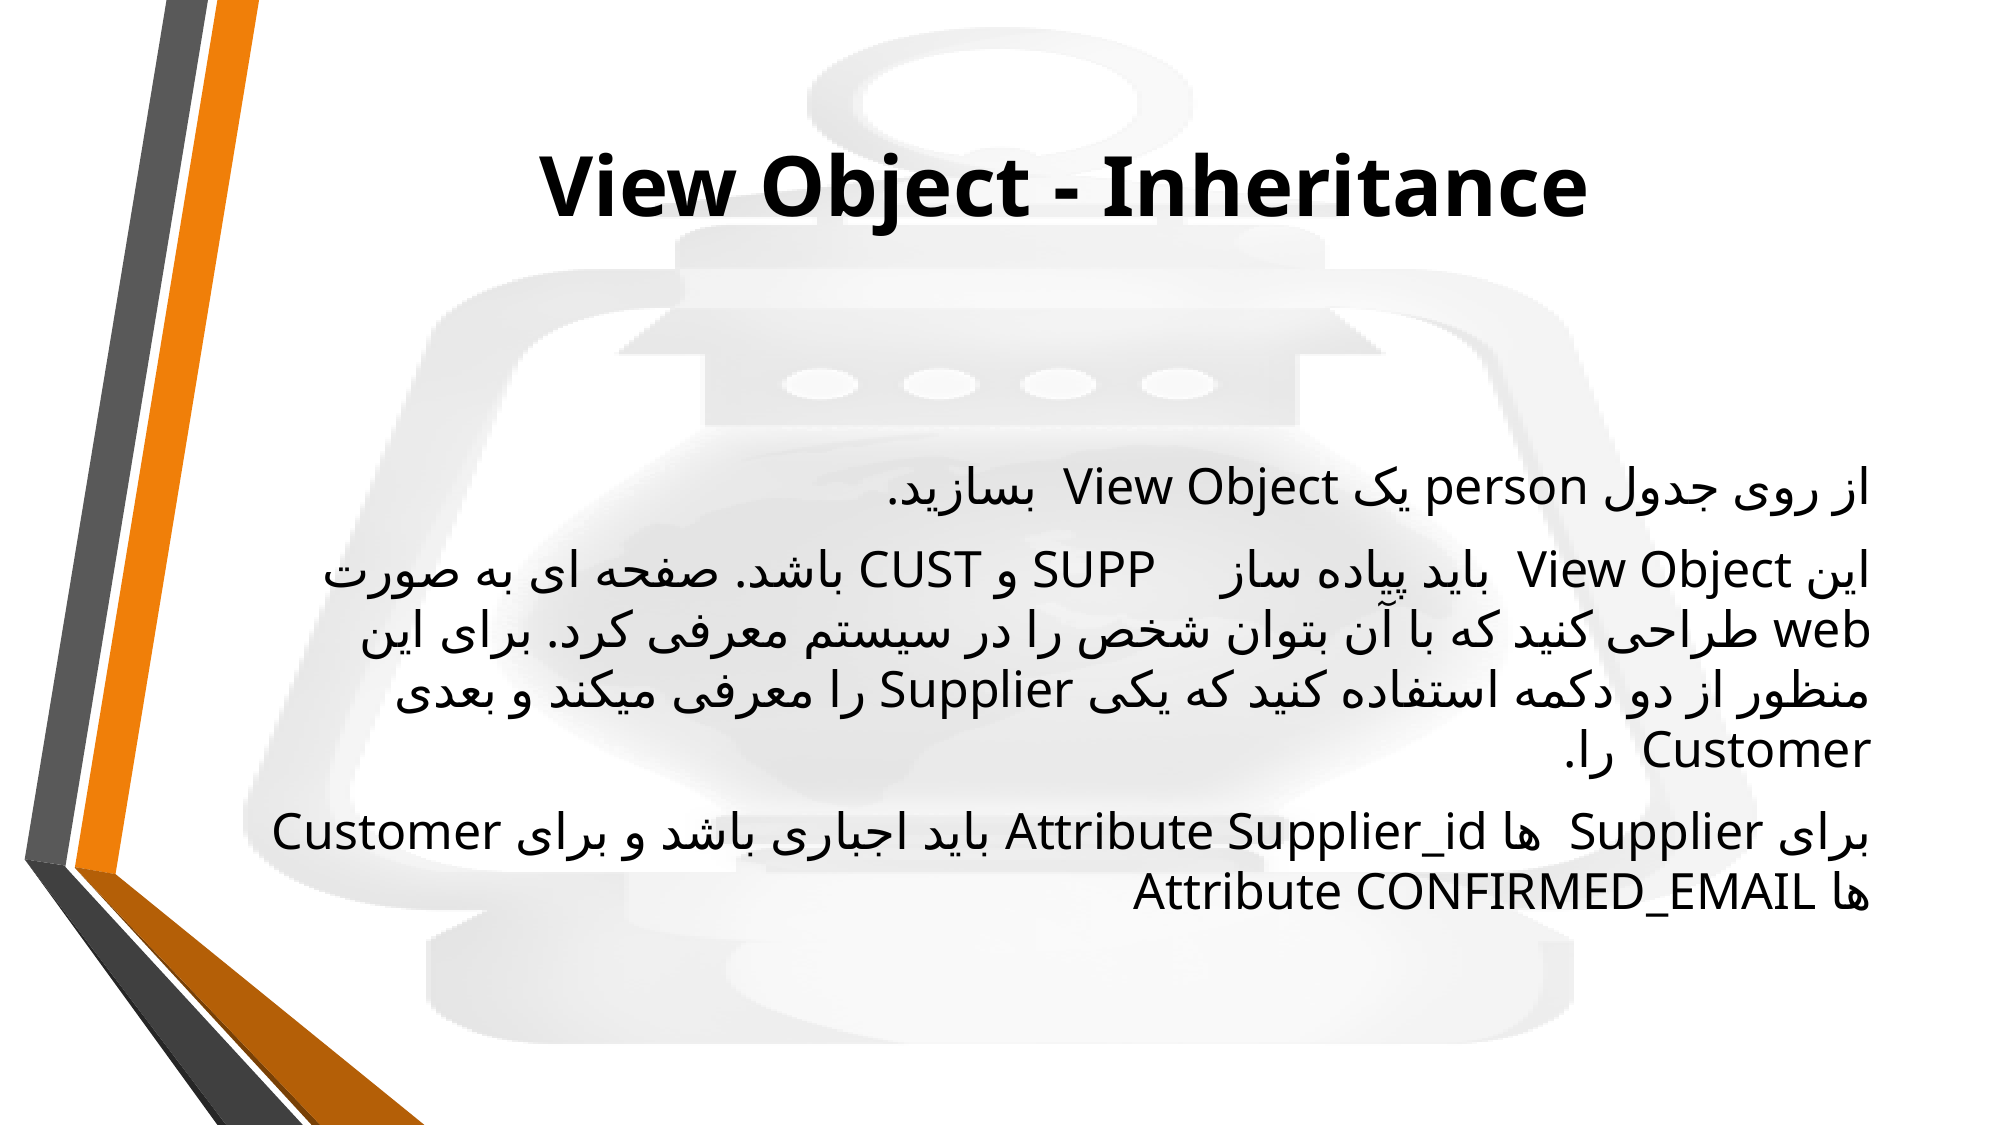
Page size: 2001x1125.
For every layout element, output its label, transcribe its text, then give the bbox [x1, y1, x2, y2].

title View Object - Inheritance [243, 112, 1887, 253]
list از روی جدول person یک View Object بسازید. این View Object باید پیاده ساز SUPP و CUST باشد. صفحه ای به صورت web طراحی کنید که با آن بتوان شخص را در سیستم معرفی کرد. برای این منظور از دو دکمه استفاده کنید که یکی Supplier را معرفی میکند و بعدی Customer را. برای Supplier ها Attribute Supplier_id باید اجباری باشد و برای Customer ها Attribute CONFIRMED_EMAIL [243, 279, 1887, 1095]
